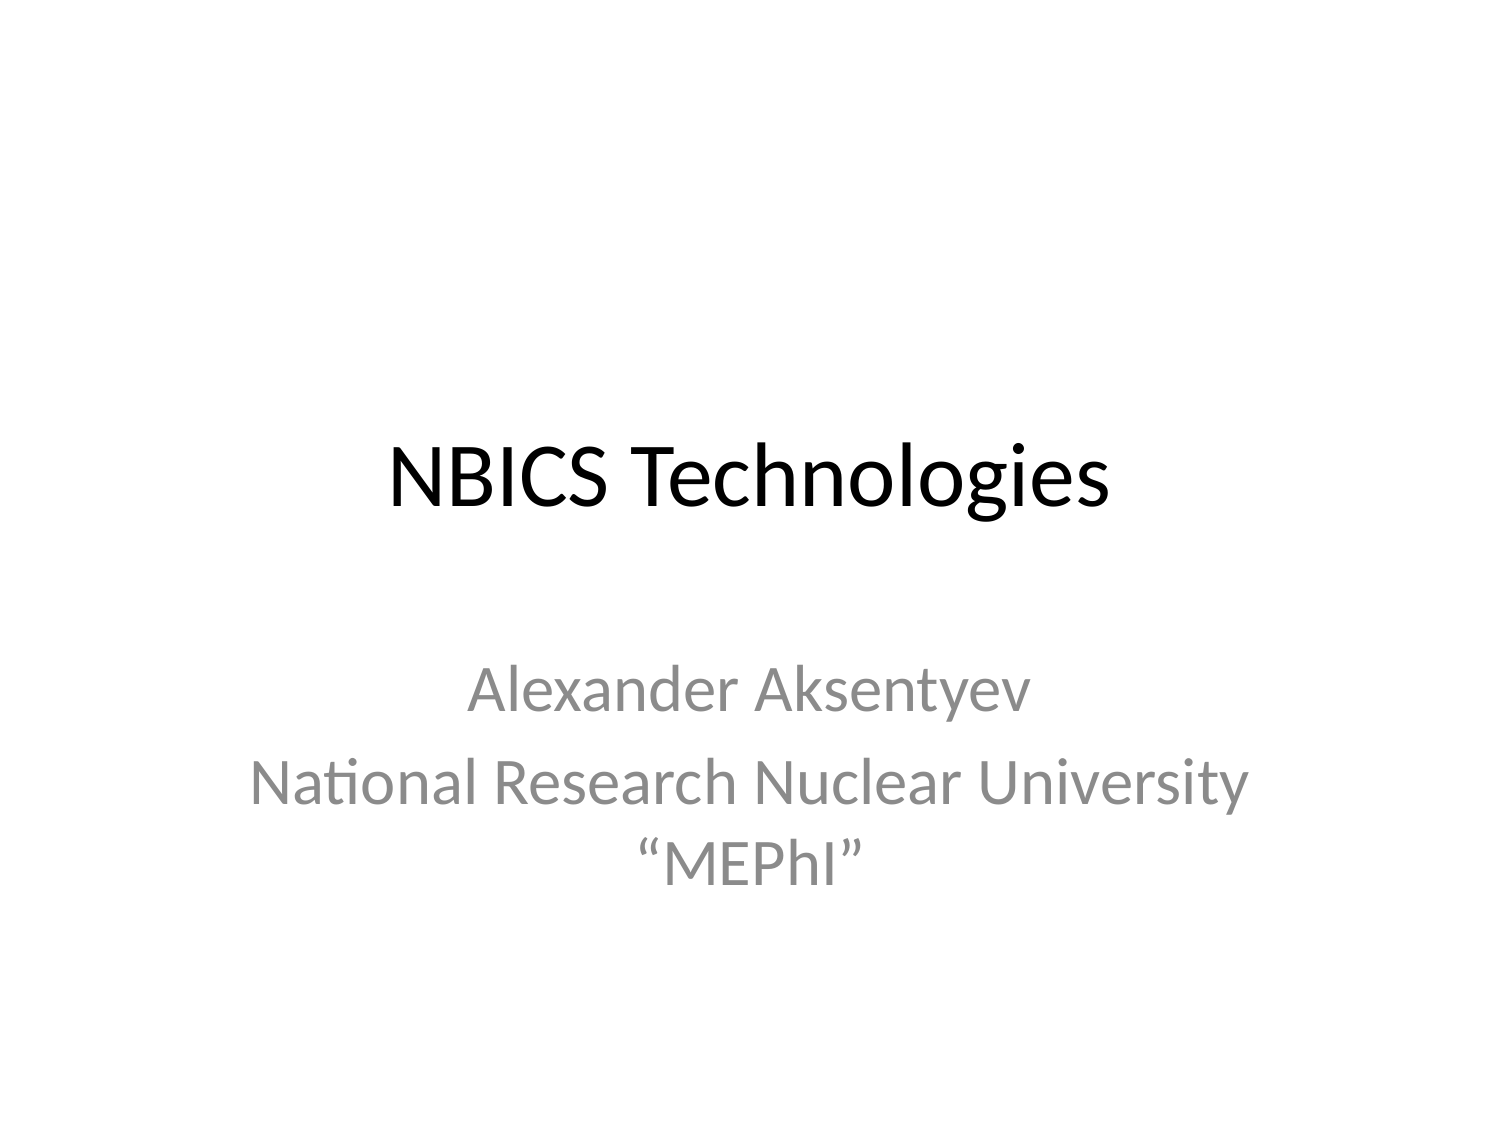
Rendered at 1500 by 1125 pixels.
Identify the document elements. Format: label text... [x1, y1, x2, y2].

subtitle Alexander Aksentyev National Research Nuclear University “MEPhI” [225, 637, 1275, 925]
title NBICS Technologies [112, 349, 1388, 591]
